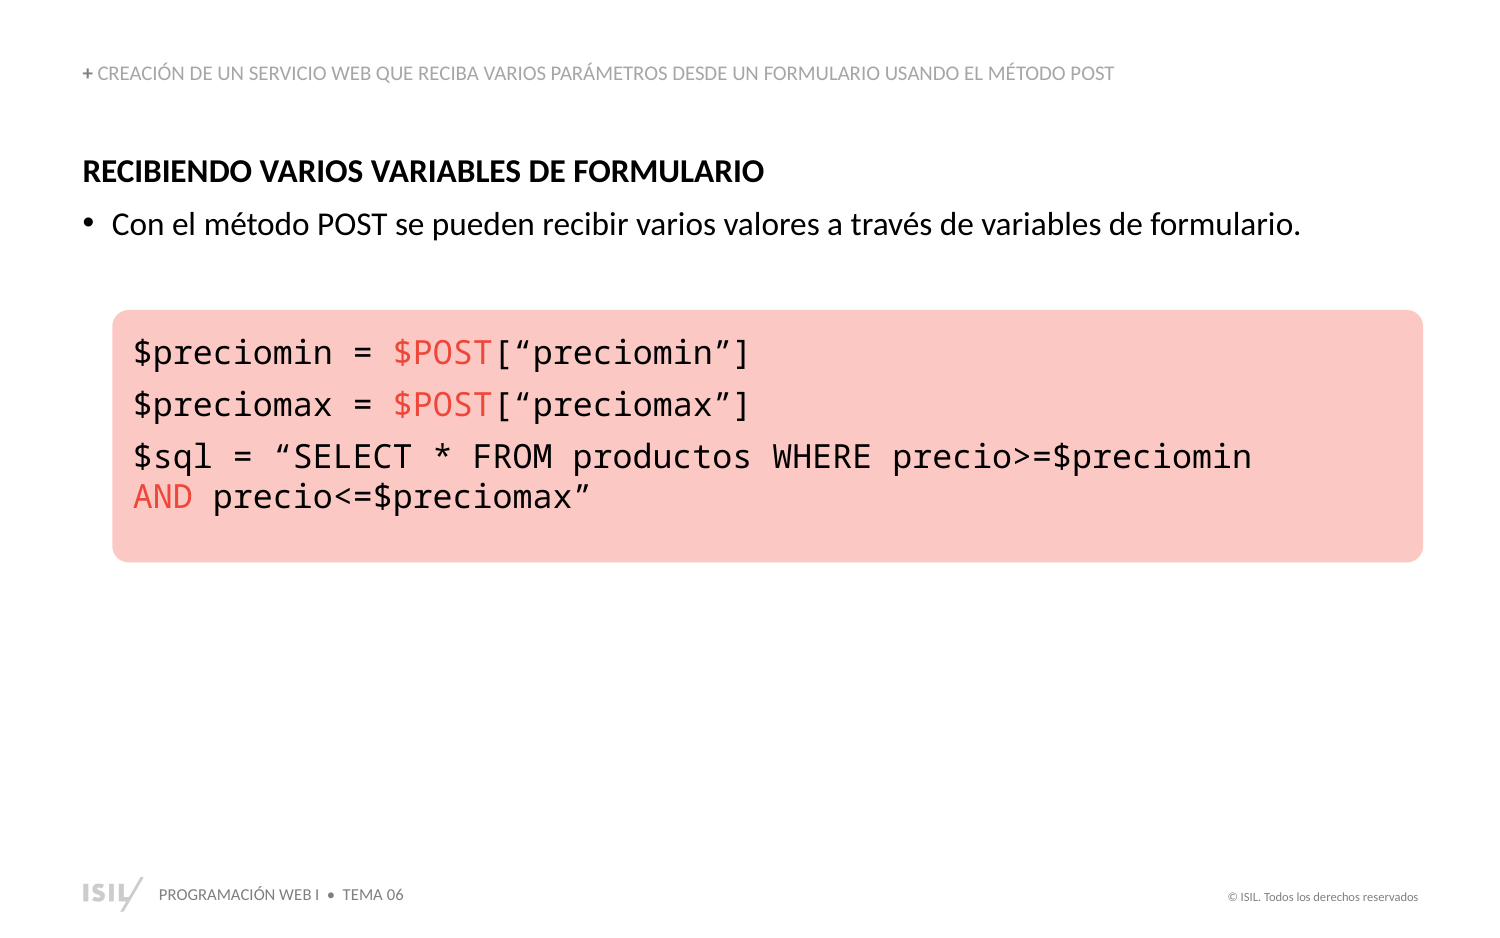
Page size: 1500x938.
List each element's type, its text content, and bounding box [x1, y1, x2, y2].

text_box RECIBIENDO VARIOS VARIABLES DE FORMULARIO Con el método POST se pueden recibir varios valores a través de variables de formulario. [82, 149, 1306, 243]
text_box [110, 307, 1426, 565]
text_box + CREACIÓN DE UN SERVICIO WEB QUE RECIBA VARIOS PARÁMETROS DESDE UN FORMULARIO USANDO EL MÉTODO POST [82, 61, 1424, 85]
text_box $preciomin = $POST[“preciomin”] $preciomax = $POST[“preciomax”] $sql = “SELECT * FROM productos WHERE precio>=$preciomin AND precio<=$preciomax” [132, 330, 1309, 516]
